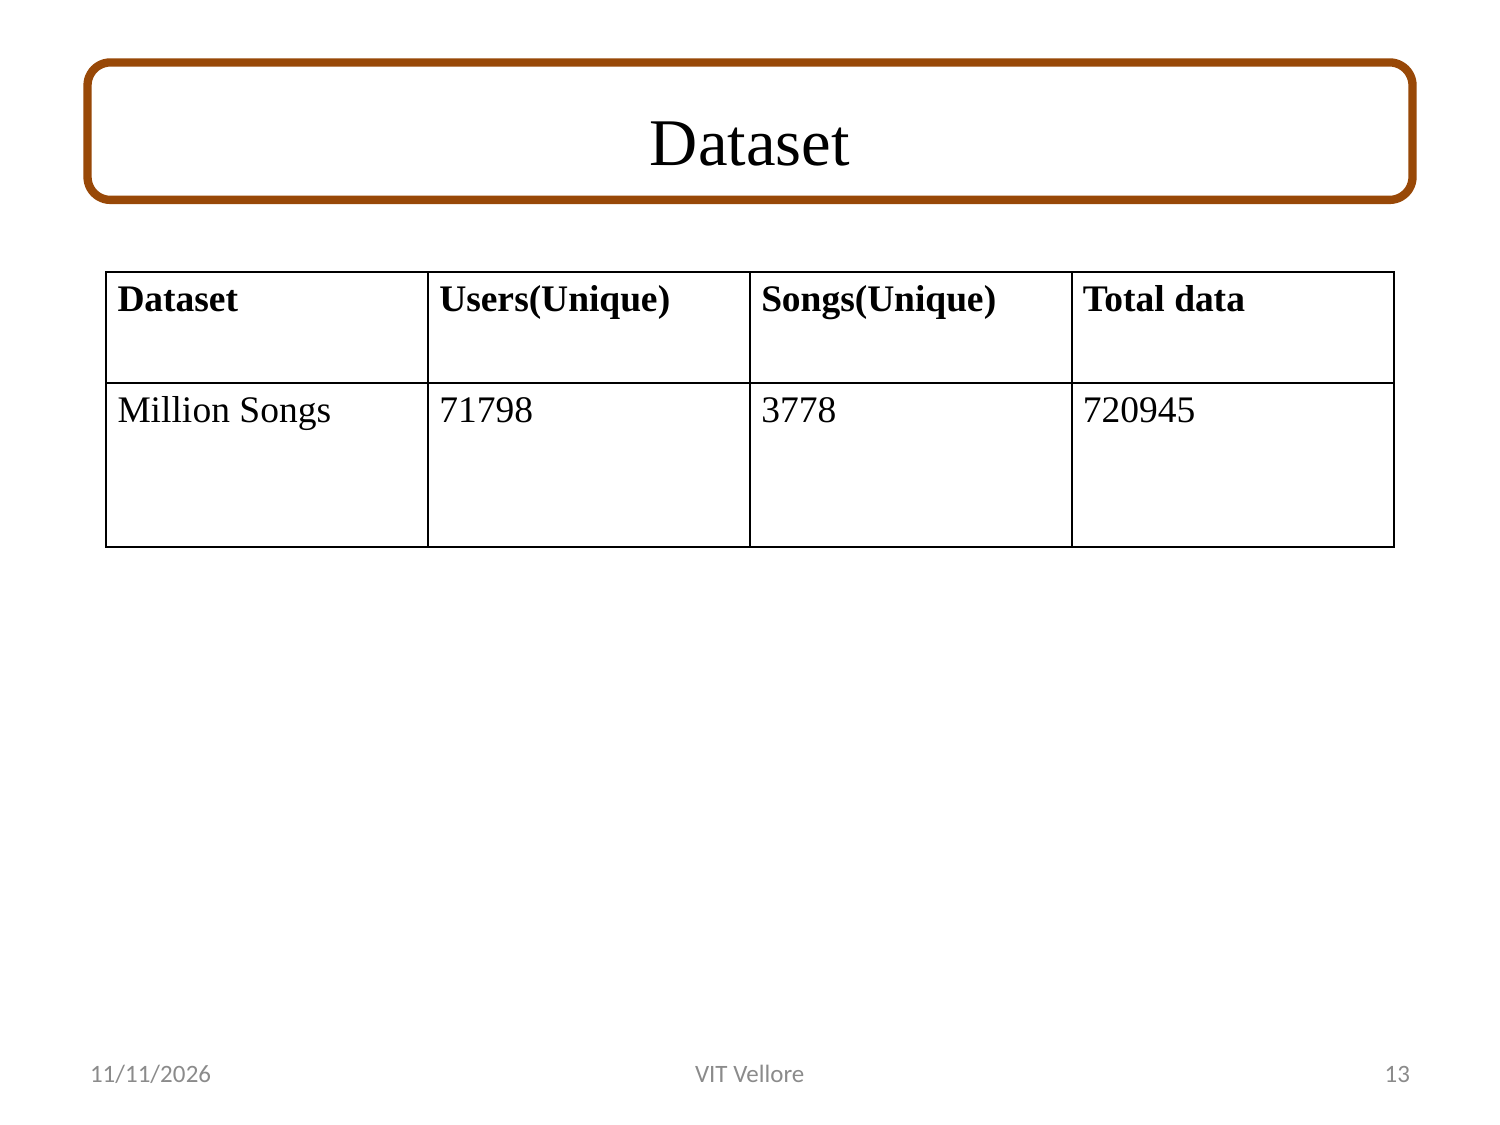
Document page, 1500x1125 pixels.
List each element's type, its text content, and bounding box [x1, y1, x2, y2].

table_header Users(Unique) [429, 273, 749, 382]
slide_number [75, 1042, 425, 1103]
table_header Dataset [107, 273, 427, 382]
list [75, 262, 1425, 1005]
title Dataset [75, 45, 1425, 233]
table_cell 720945 [1073, 384, 1393, 546]
text_box [85, 60, 1415, 202]
table_header Songs(Unique) [751, 273, 1071, 382]
table_cell Million Songs [107, 384, 427, 546]
slide_number 13 [1074, 1042, 1425, 1103]
footer VIT Vellore [512, 1042, 988, 1103]
table_cell 3778 [751, 384, 1071, 546]
table_cell 71798 [429, 384, 749, 546]
table_header Total data [1073, 273, 1393, 382]
